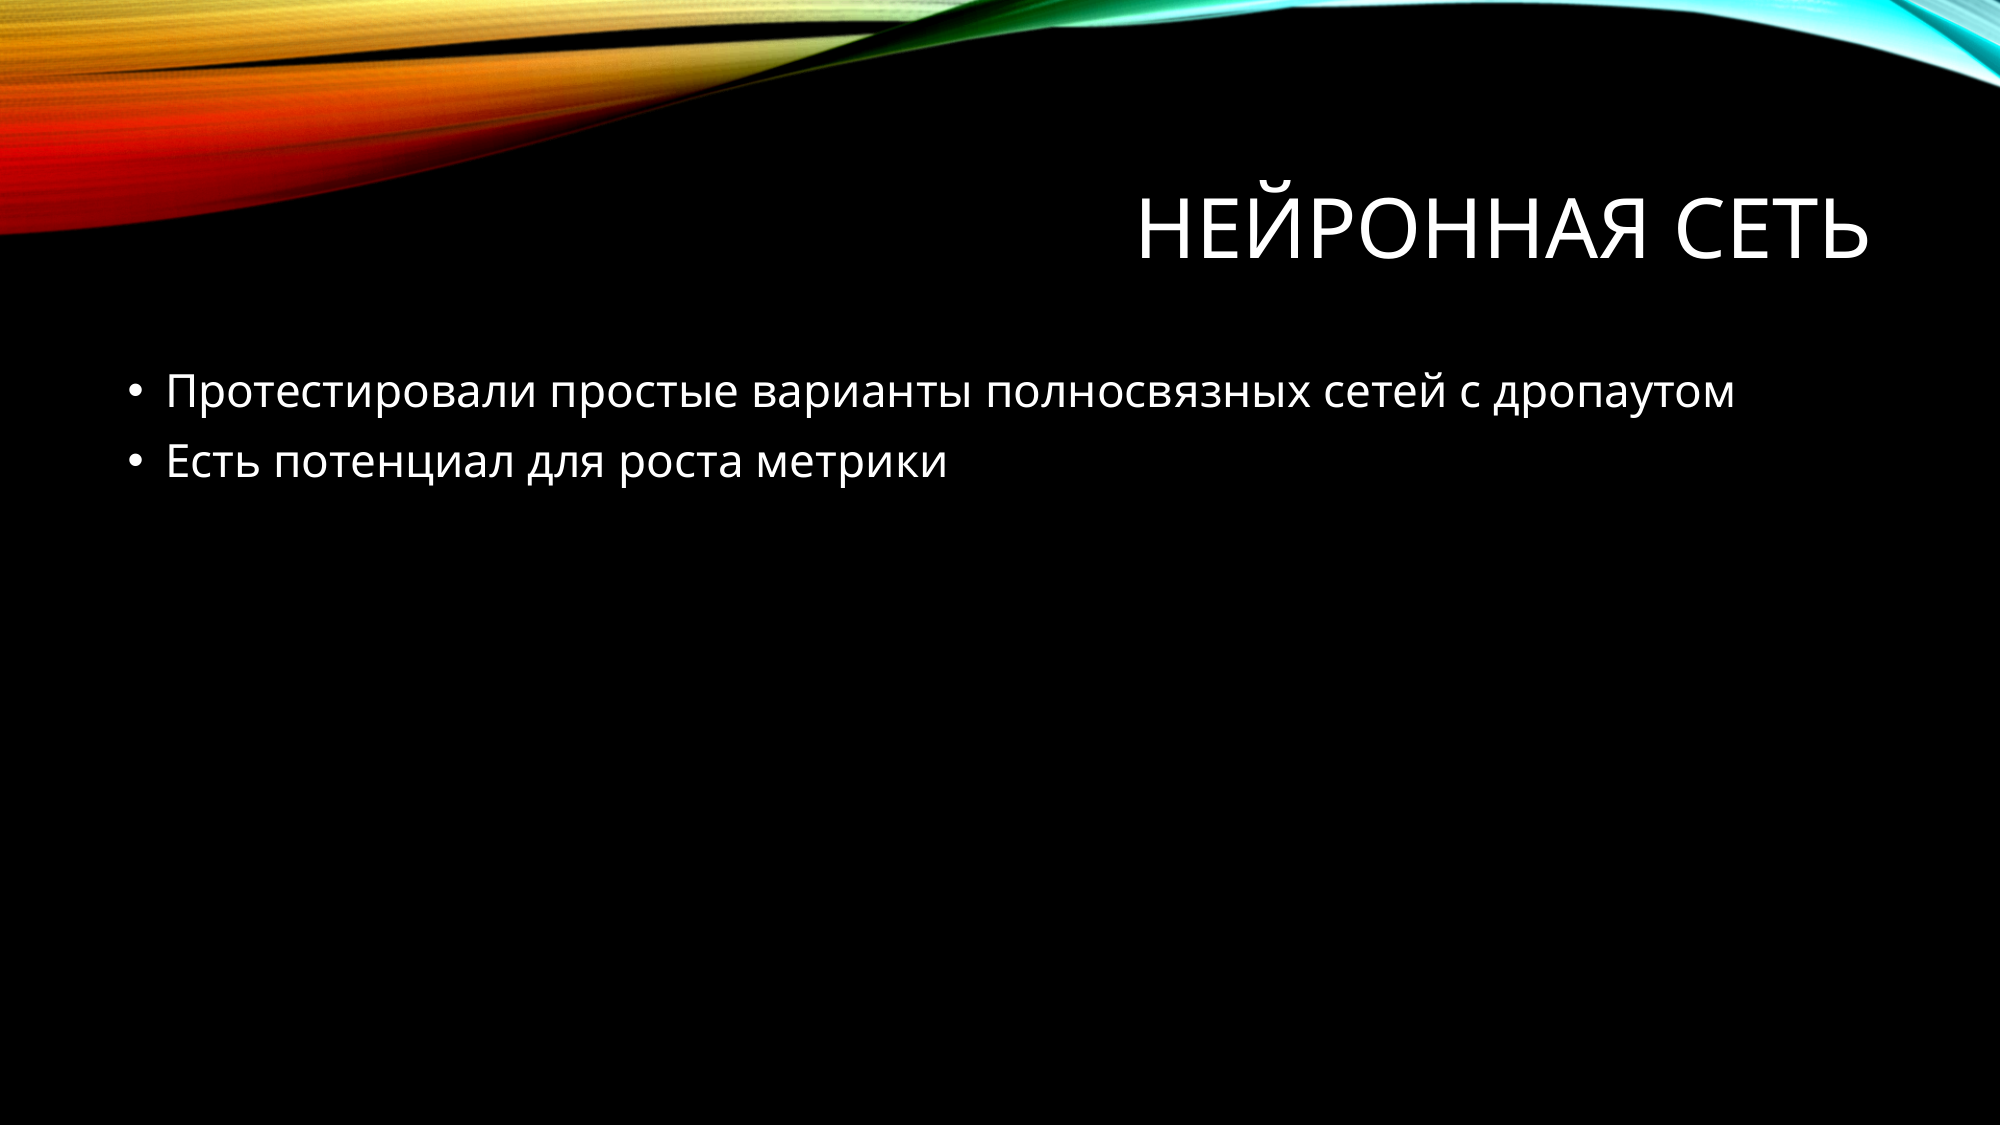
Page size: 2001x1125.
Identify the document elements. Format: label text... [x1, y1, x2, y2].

picture [0, 0, 2000, 237]
title Нейронная сеть [474, 125, 1888, 338]
list Протестировали простые варианты полносвязных сетей с дропаутом Есть потенциал для роста метрики [112, 360, 1888, 1021]
